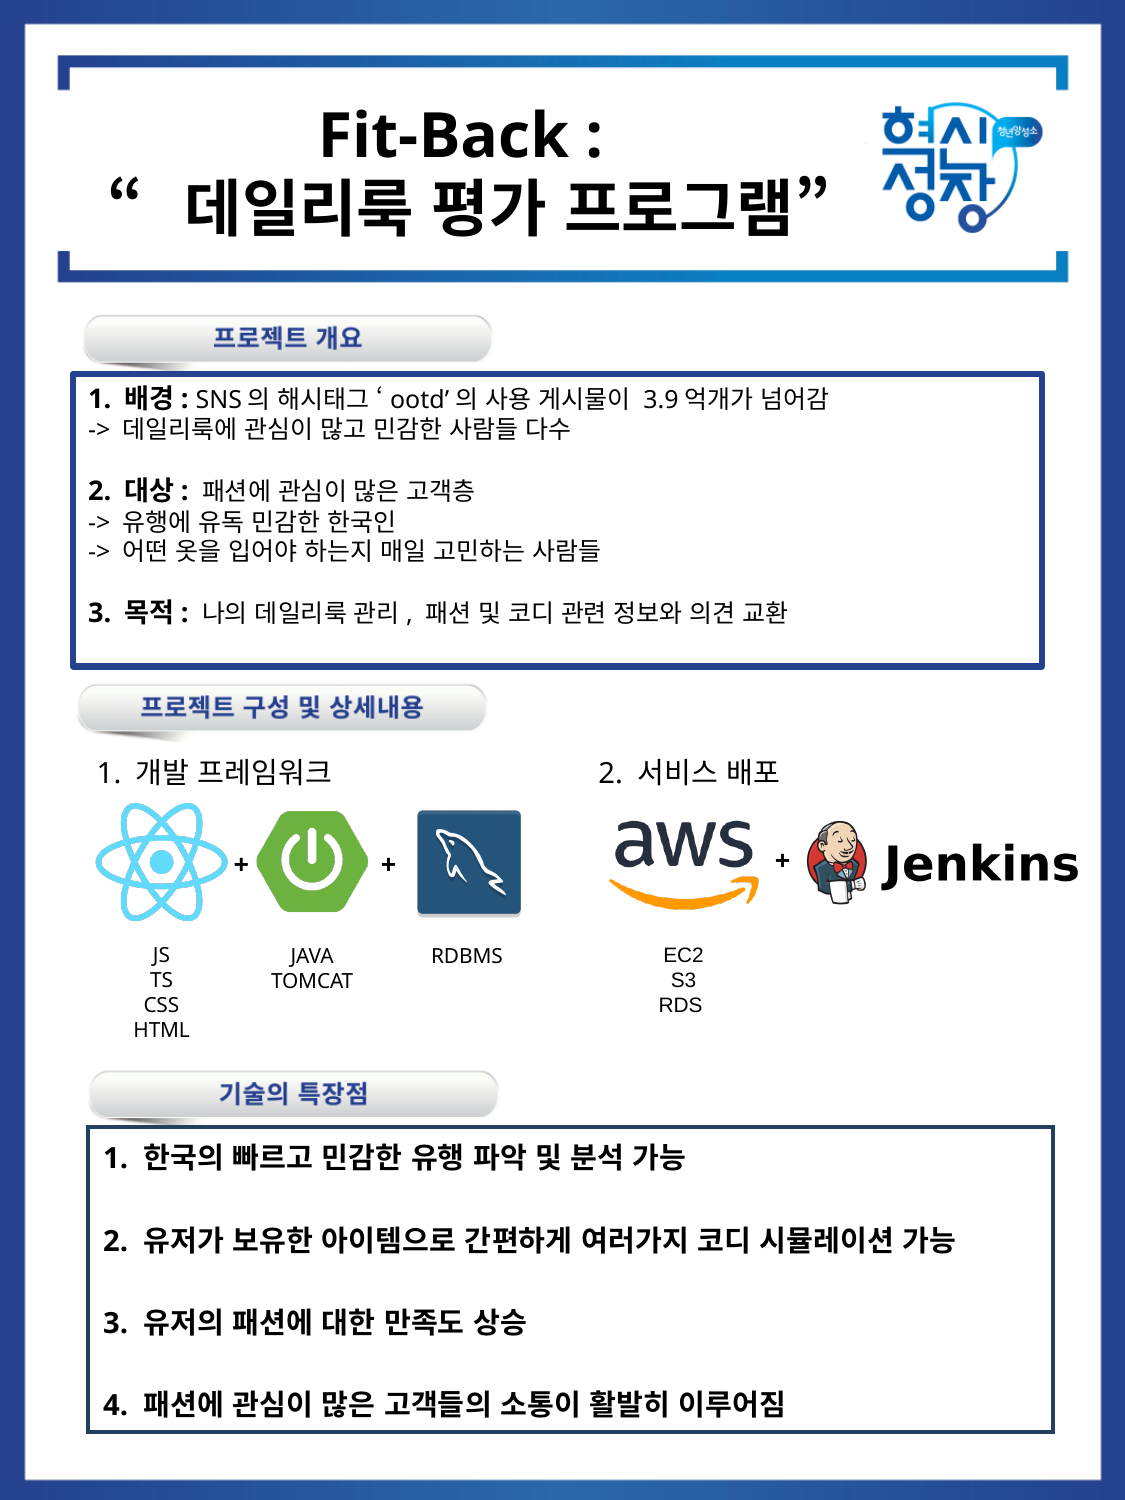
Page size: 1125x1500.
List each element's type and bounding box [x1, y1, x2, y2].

picture [804, 817, 1079, 907]
picture [66, 680, 505, 748]
picture [94, 803, 230, 922]
picture [409, 803, 528, 922]
picture [608, 820, 759, 911]
picture [253, 801, 371, 920]
text_box [0, 0, 1125, 1500]
picture [75, 1066, 516, 1127]
